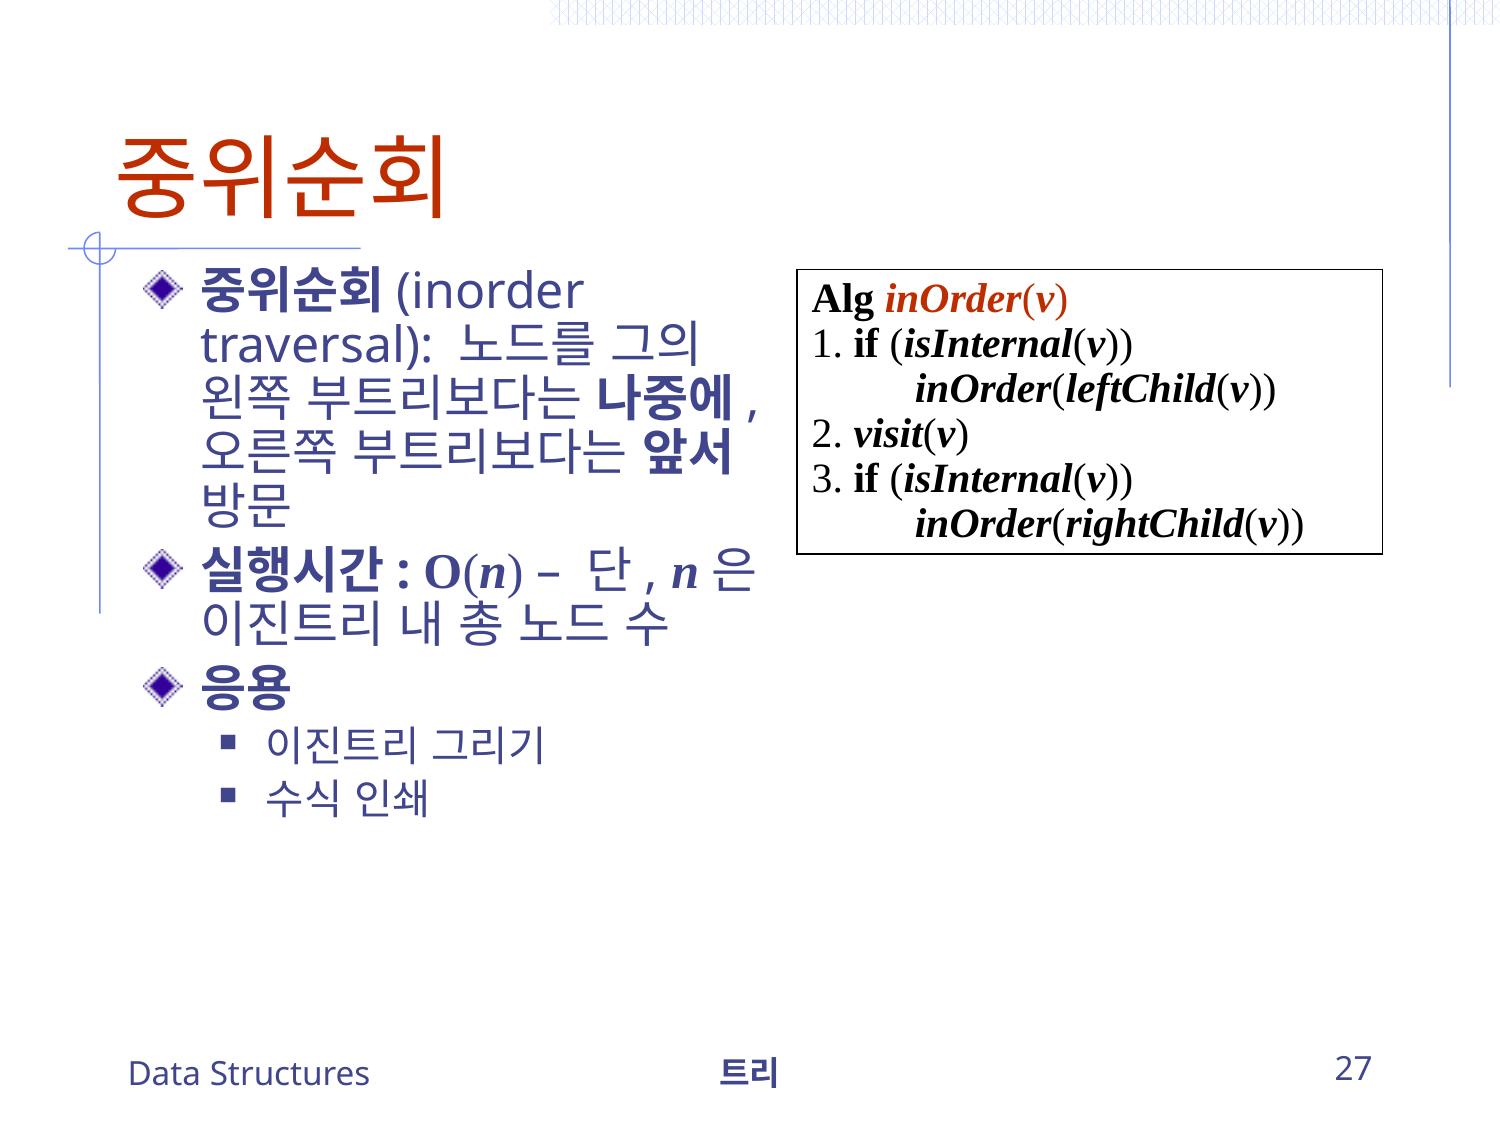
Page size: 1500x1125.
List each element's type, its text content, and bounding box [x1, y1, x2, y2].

list 중위순회(inorder traversal): 노드를 그의 왼쪽 부트리보다는 나중에, 오른쪽 부트리보다는 앞서 방문 실행시간: O(n) – 단, n은 이진트리 내 총 노드 수 응용 이진트리 그리기 수식 인쇄 [128, 257, 798, 977]
picture [143, 549, 183, 589]
picture [143, 667, 183, 707]
picture [143, 270, 183, 309]
footer 트리 [512, 1024, 988, 1101]
text_box Alg inOrder(v) 1. if (isInternal(v)) inOrder(leftChild(v)) 2. visit(v) 3. if (isInternal(v)) inOrder(rightChild(v)) [796, 269, 1383, 555]
title 중위순회 [99, 49, 1376, 238]
slide_number 27 [1074, 1024, 1388, 1101]
slide_number Data Structures [112, 1024, 512, 1101]
